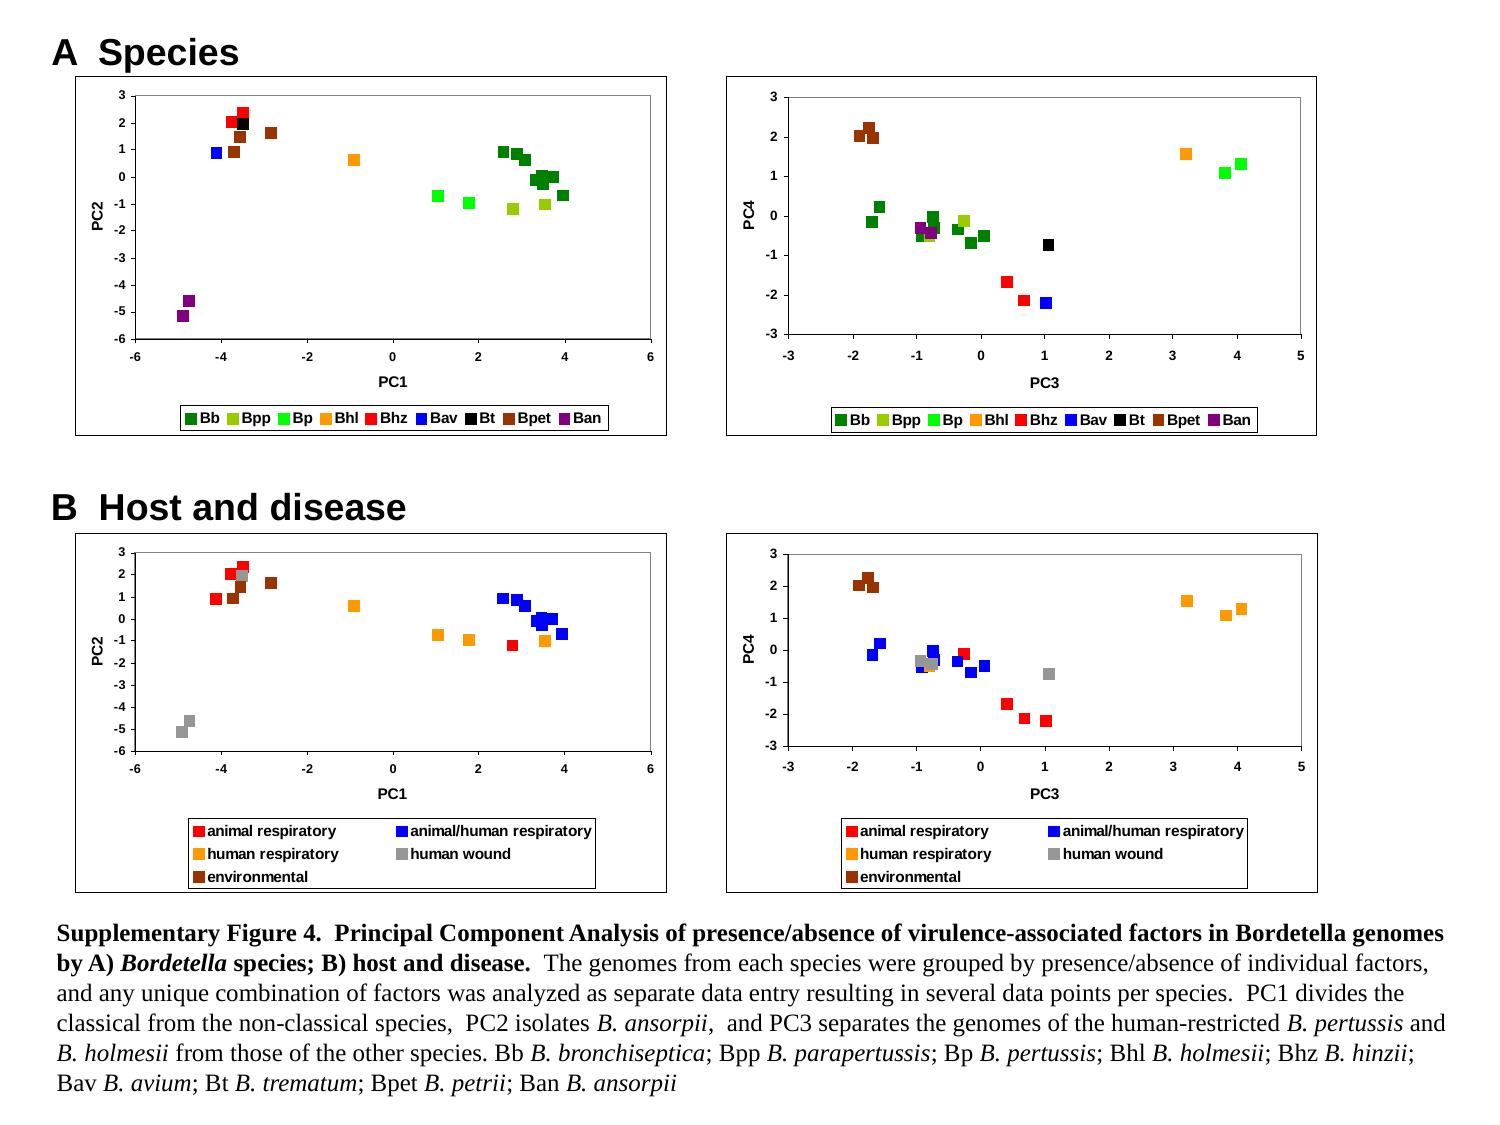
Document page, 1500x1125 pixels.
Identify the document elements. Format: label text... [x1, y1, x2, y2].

text_box B Host and disease [36, 475, 423, 536]
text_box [70, 71, 672, 441]
text_box A Species [36, 20, 255, 80]
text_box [721, 528, 1323, 897]
text_box Supplementary Figure 4. Principal Component Analysis of presence/absence of virulence-associated factors in Bordetella genomes by A) Bordetella species; B) host and disease. The genomes from each species were grouped by presence/absence of individual factors, and any unique combination of factors was analyzed as separate data entry resulting in several data points per species. PC1 divides the classical from the non-classical species, PC2 isolates B. ansorpii, and PC3 separates the genomes of the human-restricted B. pertussis and B. holmesii from those of the other species. Bb B. bronchiseptica; Bpp B. parapertussis; Bp B. pertussis; Bhl B. holmesii; Bhz B. hinzii; Bav B. avium; Bt B. trematum; Bpet B. petrii; Ban B. ansorpii [41, 909, 1462, 1104]
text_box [70, 528, 672, 897]
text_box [721, 71, 1322, 440]
